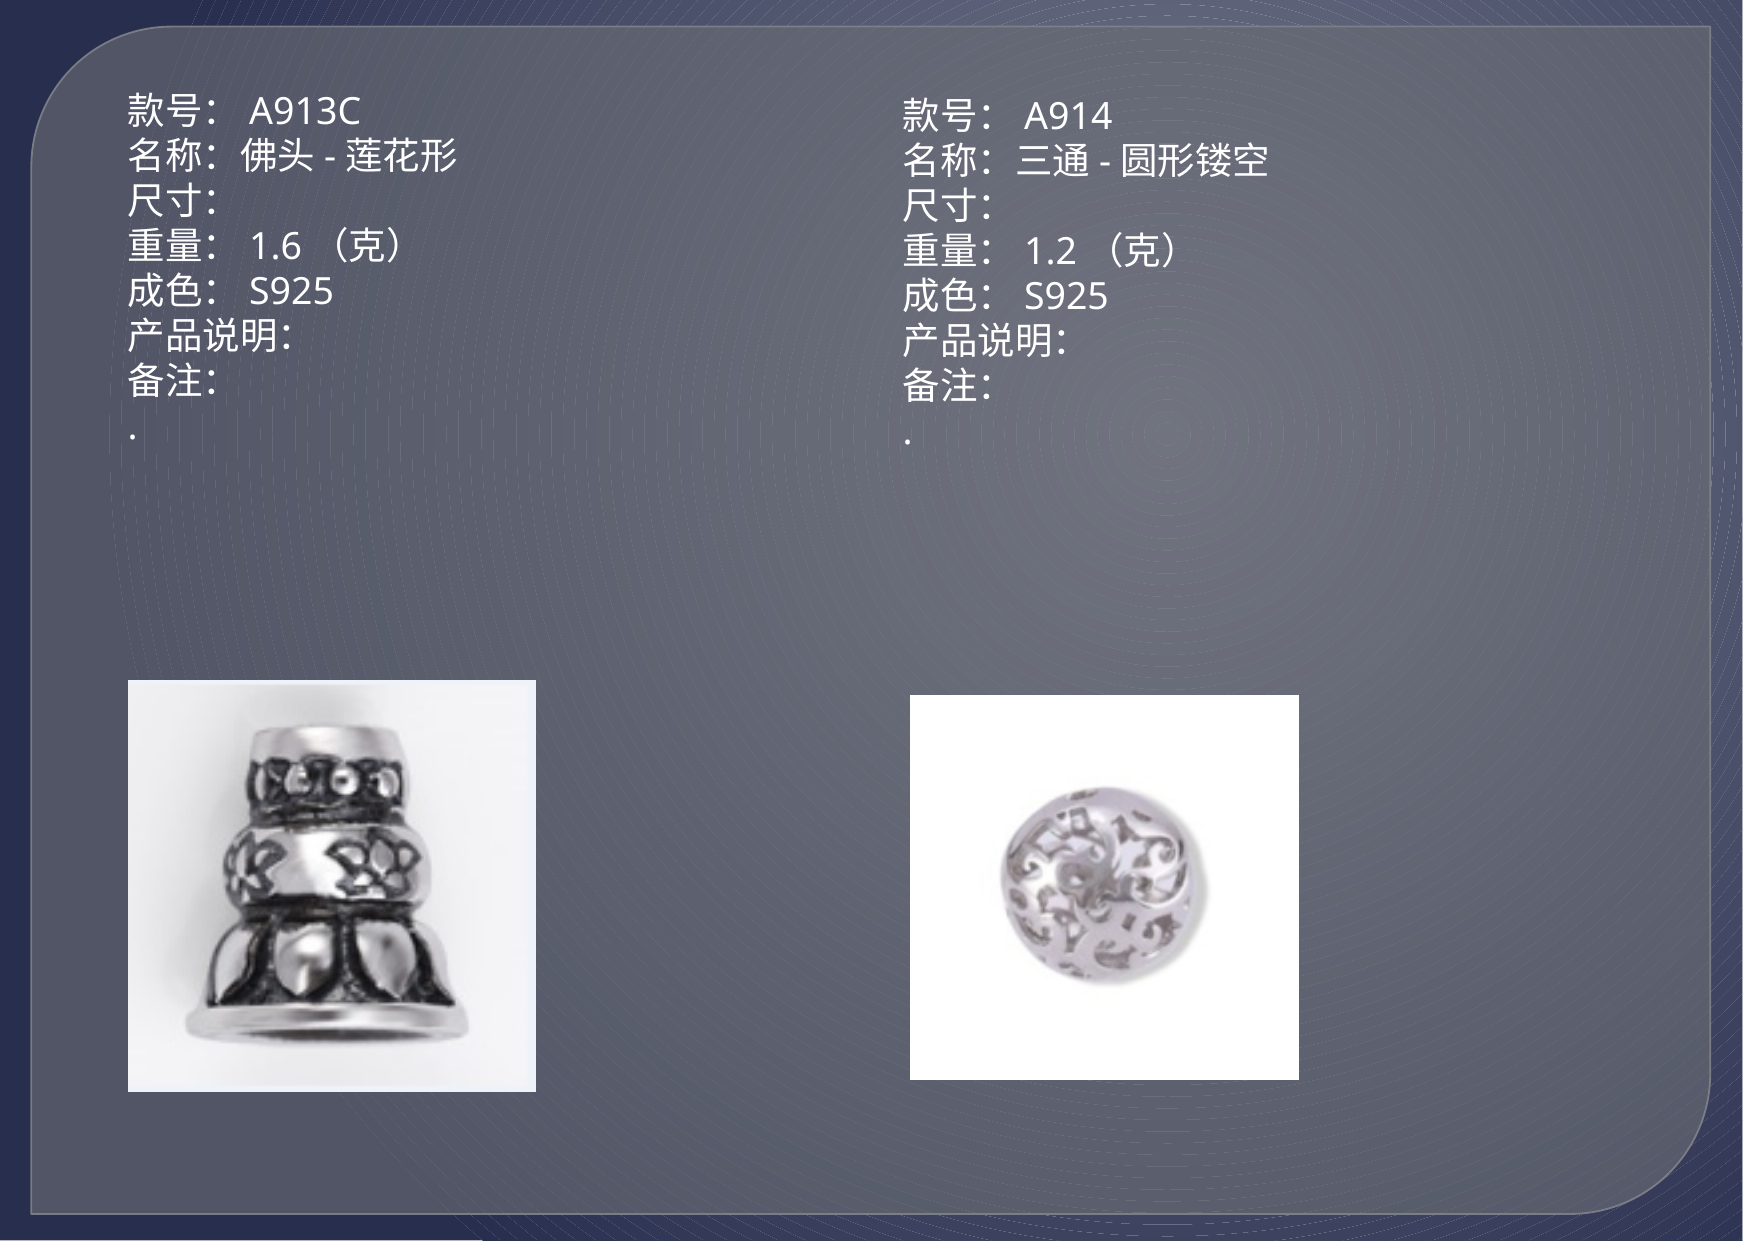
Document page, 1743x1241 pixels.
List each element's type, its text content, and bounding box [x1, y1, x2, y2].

picture [127, 679, 536, 1093]
text_box 款号：A913C 名称：佛头-莲花形 尺寸： 重量：1.6（克） 成色：S925 产品说明： 备注： . [112, 79, 690, 455]
picture [909, 695, 1300, 1081]
text_box 款号：A914 名称：三通-圆形镂空 尺寸： 重量：1.2（克） 成色：S925 产品说明： 备注： . [888, 84, 1465, 460]
